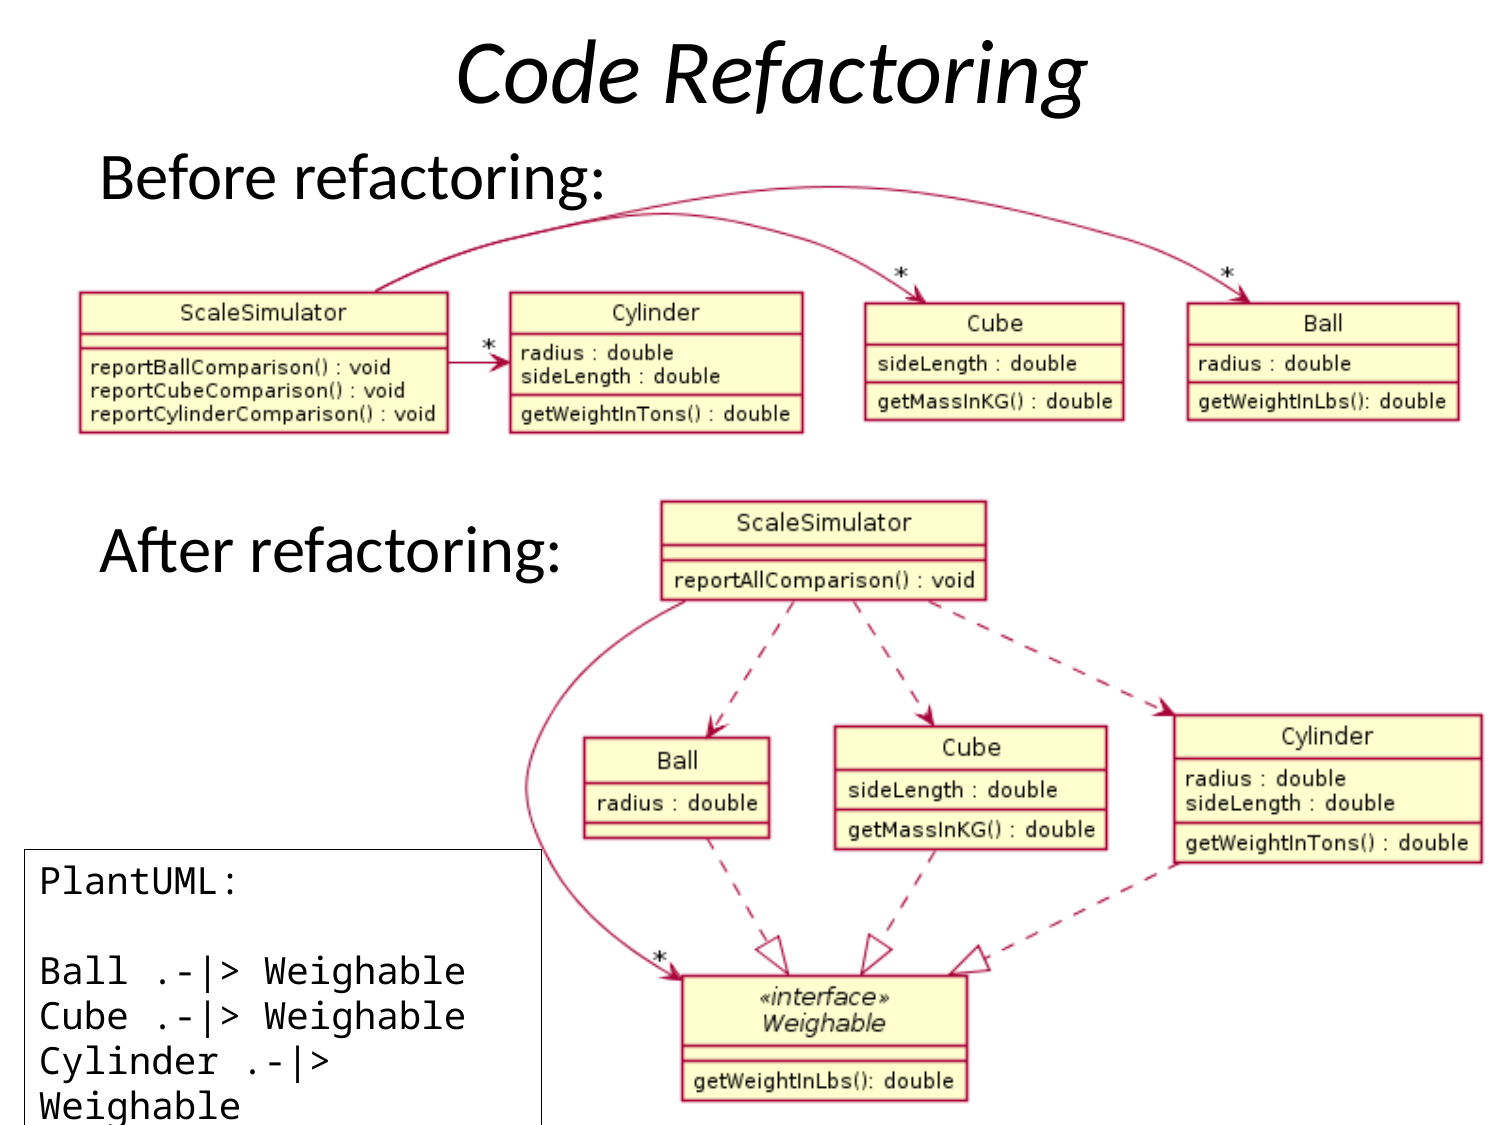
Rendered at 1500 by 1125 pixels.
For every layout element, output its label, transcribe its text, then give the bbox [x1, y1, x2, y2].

title Code Refactoring [97, 0, 1448, 161]
picture [515, 486, 1500, 1120]
text_box PlantUML: Ball .-|> Weighable Cube .-|> Weighable Cylinder .-|> Weighable [24, 849, 512, 1125]
list Before refactoring: After refactoring: [75, 125, 1425, 171]
list Before refactoring: After refactoring: [75, 458, 1425, 849]
picture [69, 172, 1477, 451]
